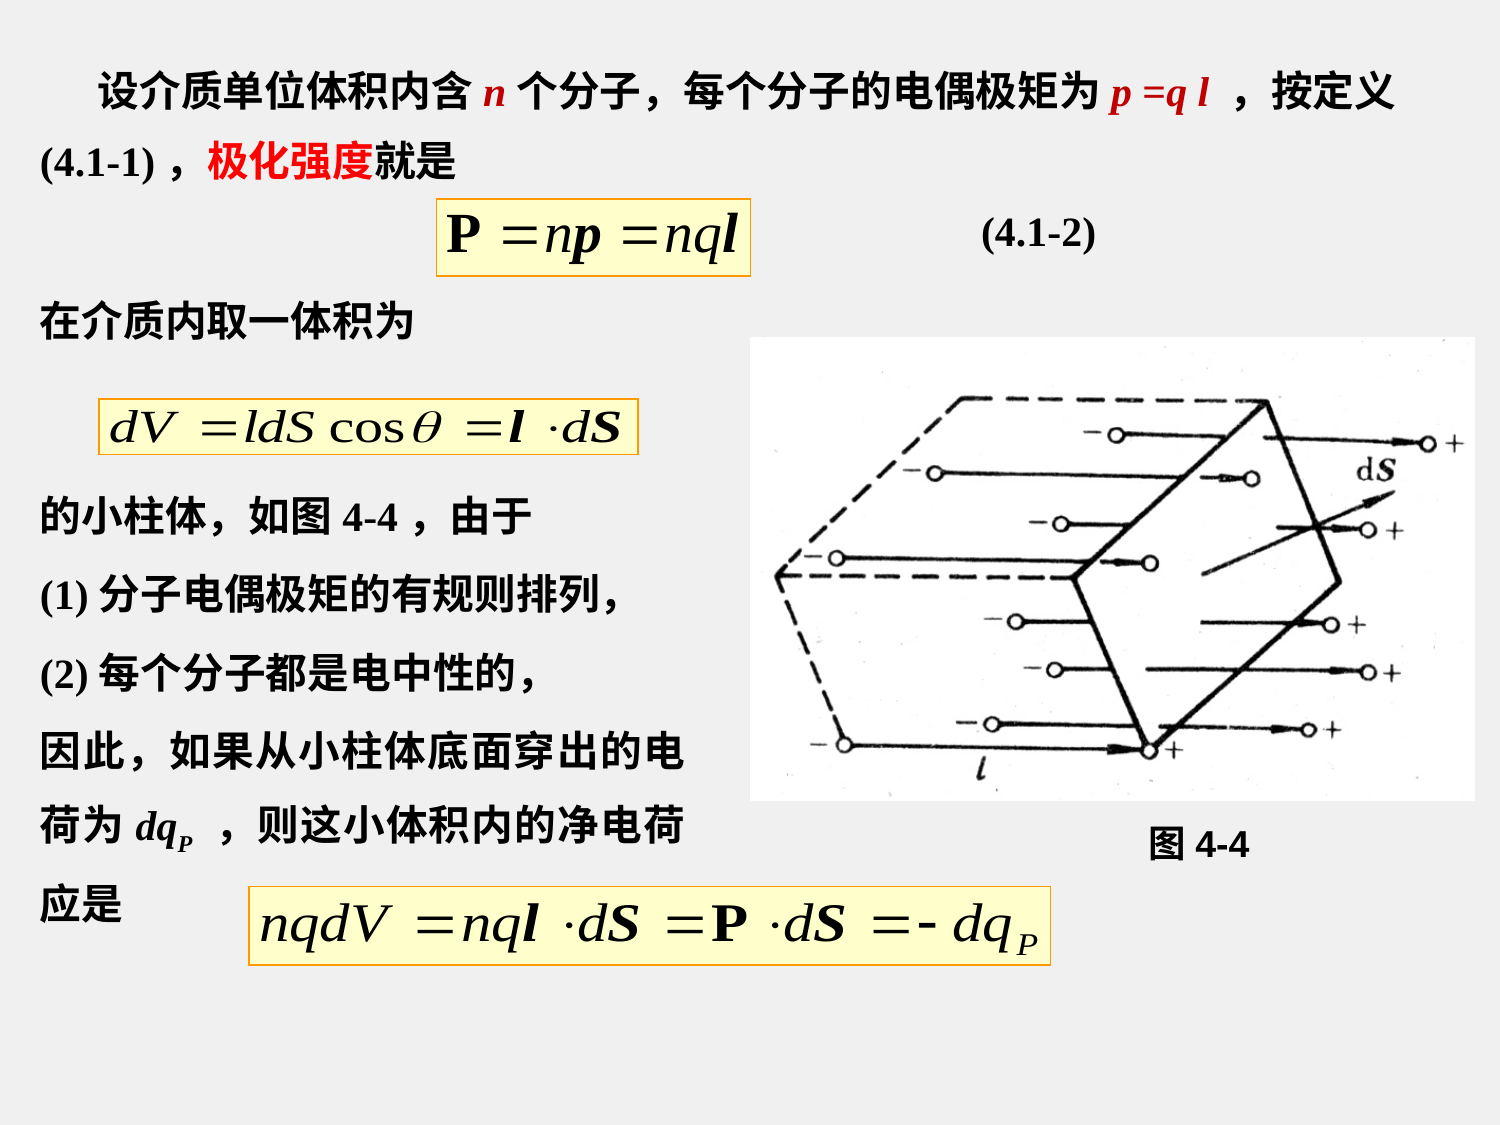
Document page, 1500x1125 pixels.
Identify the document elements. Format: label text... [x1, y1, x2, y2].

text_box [749, 337, 1475, 801]
title 设介质单位体积内含n个分子，每个分子的电偶极矩为p =q l ，按定义(4.1-1)，极化强度就是 (4.1-2) [24, 24, 1463, 275]
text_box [249, 887, 1050, 965]
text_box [99, 399, 638, 454]
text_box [437, 199, 750, 276]
subtitle 在介质内取一体积为 的小柱体，如图4-4，由于 (1)分子电偶极矩的有规则排列， (2)每个分子都是电中性的， 因此，如果从小柱体底面穿出的电荷为dqP ，则这小体积内的净电荷应是 [24, 287, 700, 1100]
text_box 图4-4 [1134, 812, 1265, 873]
